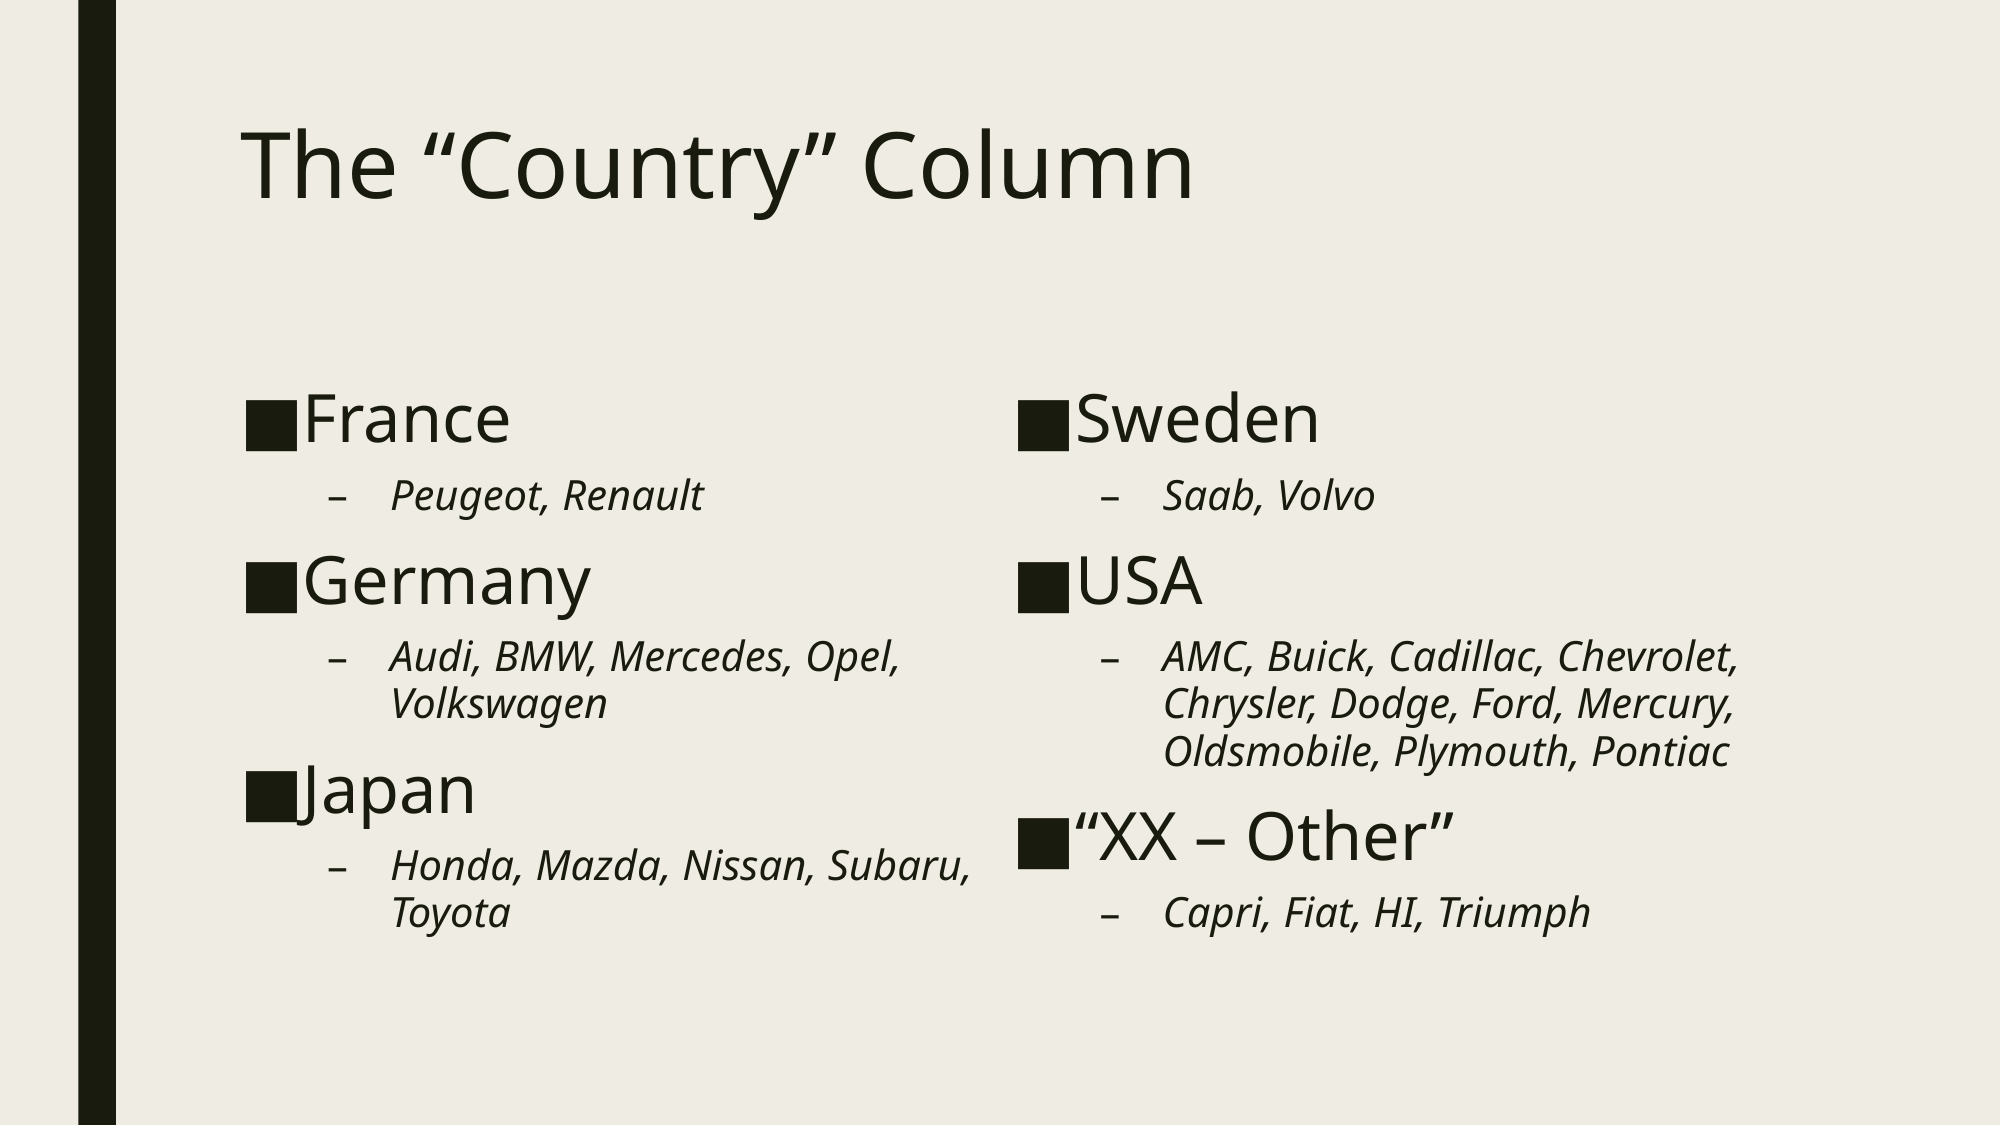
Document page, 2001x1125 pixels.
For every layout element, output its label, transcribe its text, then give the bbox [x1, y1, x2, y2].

title The “Country” Column [225, 112, 1800, 357]
list France Peugeot, Renault Germany Audi, BMW, Mercedes, Opel, Volkswagen Japan Honda, Mazda, Nissan, Subaru, Toyota Sweden Saab, Volvo USA AMC, Buick, Cadillac, Chevrolet, Chrysler, Dodge, Ford, Mercury, Oldsmobile, Plymouth, Pontiac “XX – Other” Capri, Fiat, HI, Triumph [225, 375, 1800, 963]
